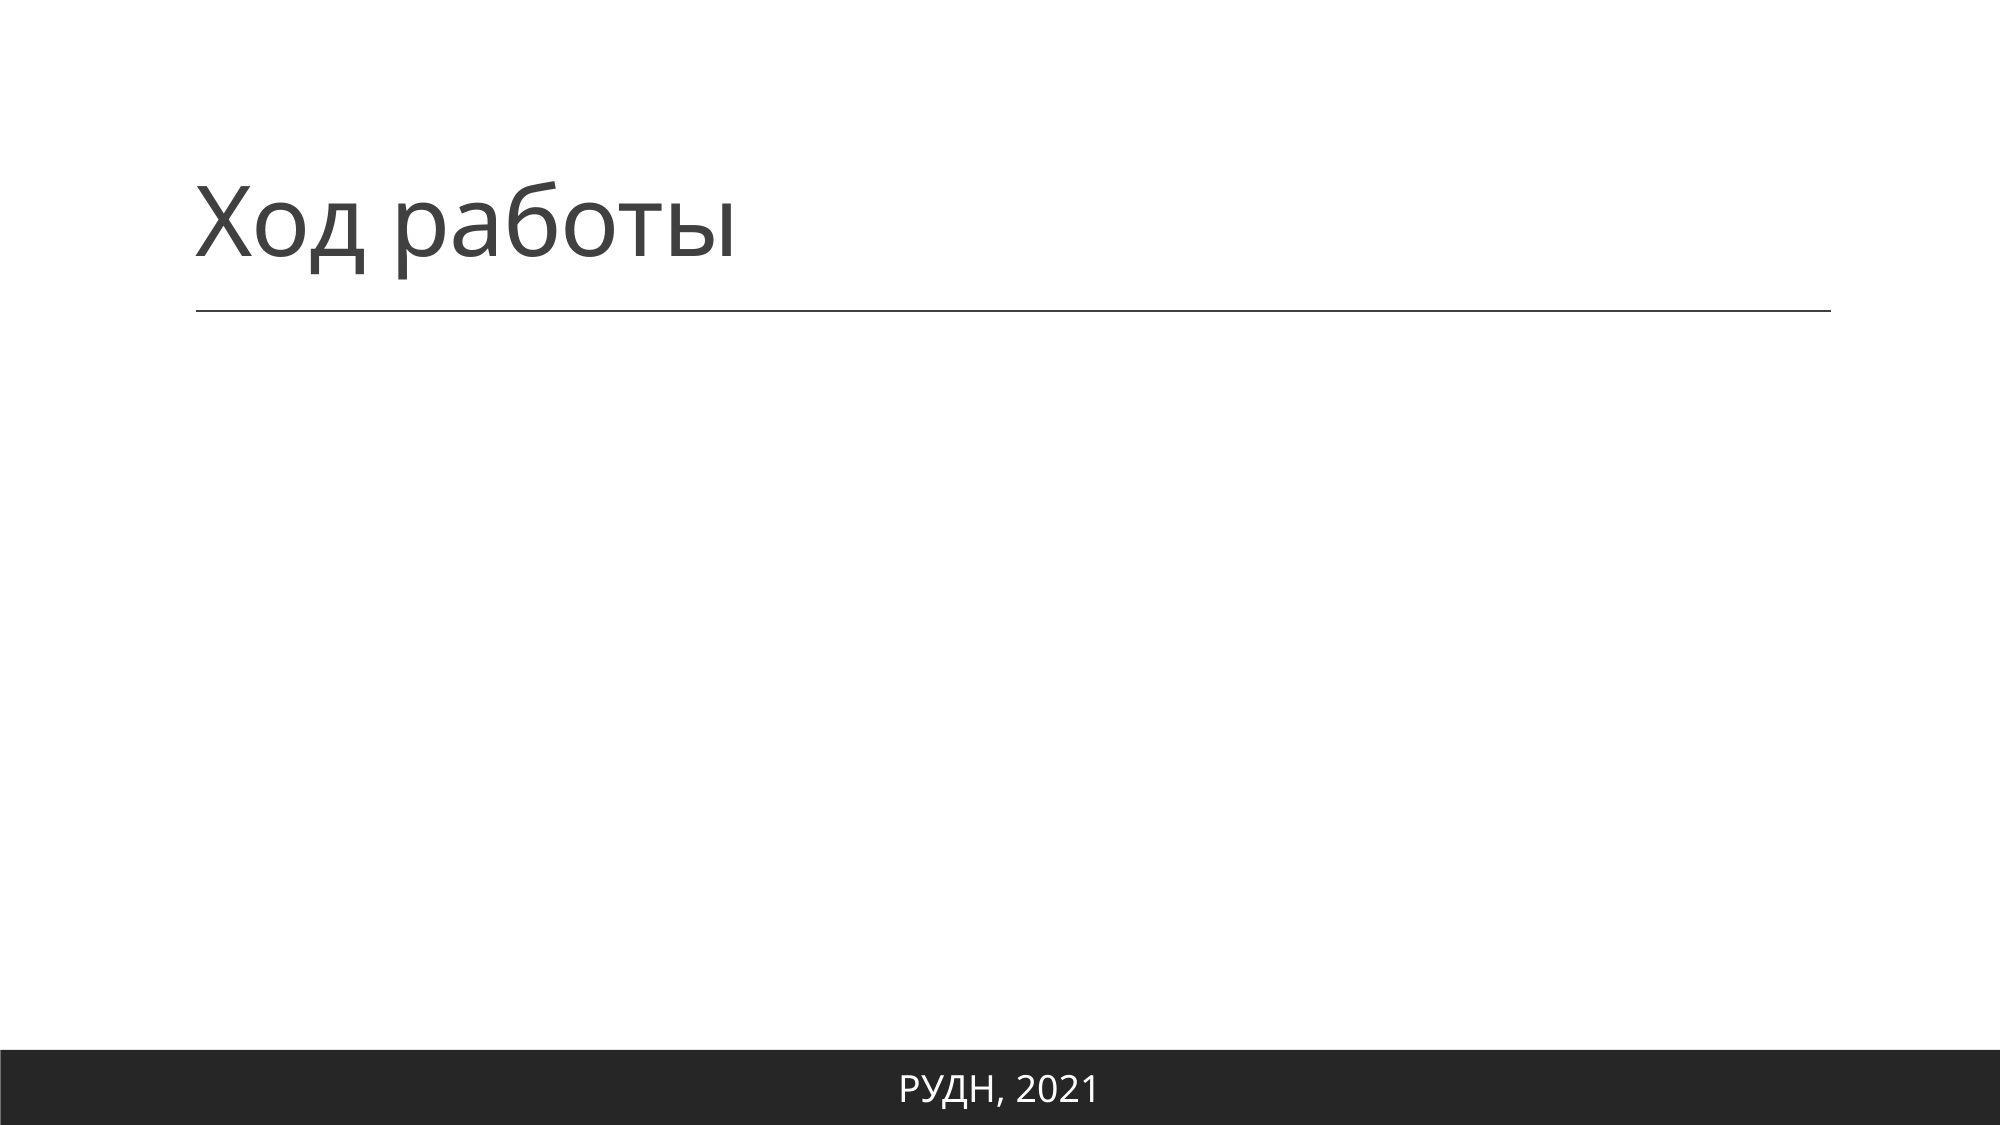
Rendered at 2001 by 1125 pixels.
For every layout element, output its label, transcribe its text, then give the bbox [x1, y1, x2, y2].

title Ход работы [180, 47, 1830, 285]
text_box РУДН, 2021 [841, 1057, 1159, 1117]
